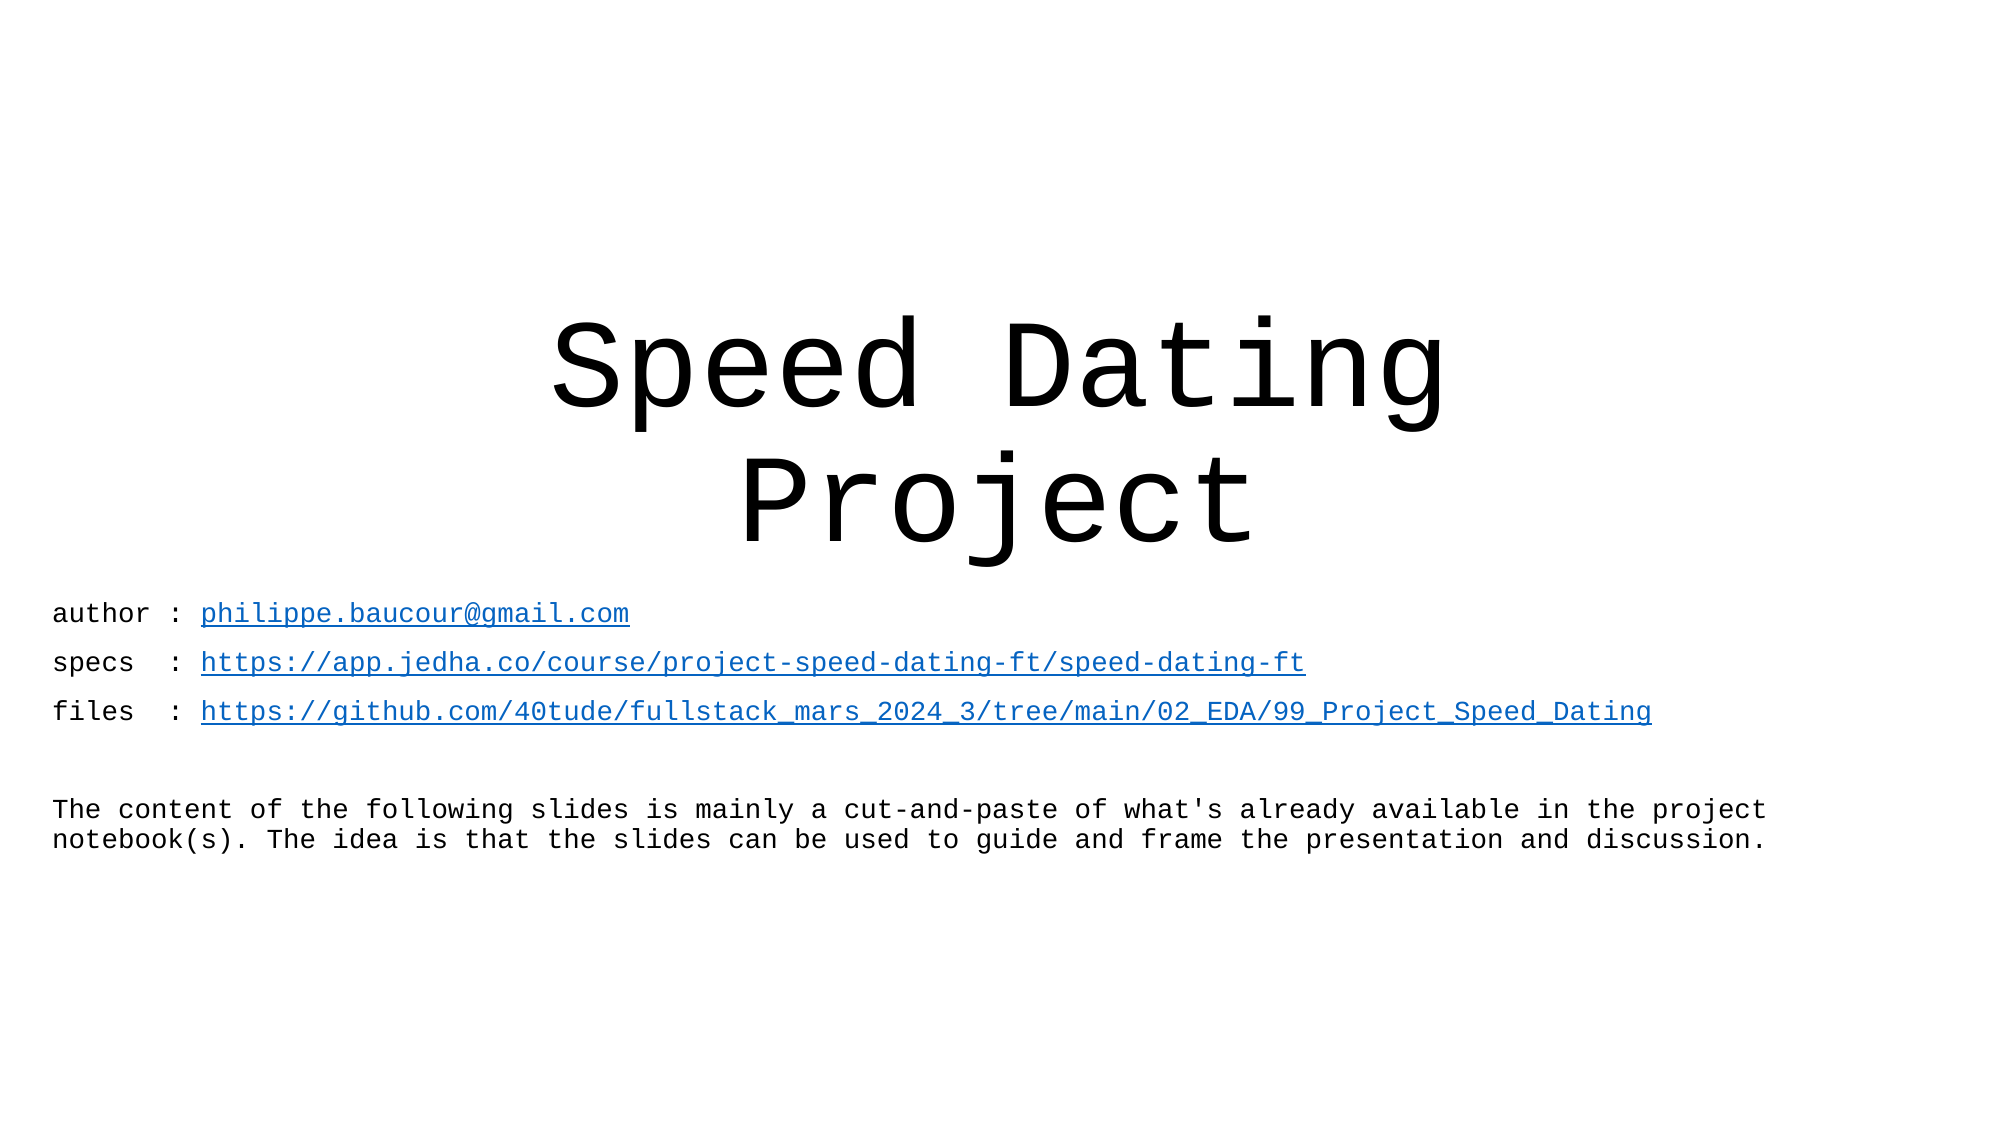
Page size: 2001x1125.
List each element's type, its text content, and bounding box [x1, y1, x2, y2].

subtitle author : philippe.baucour@gmail.com specs : https://app.jedha.co/course/project-speed-dating-ft/speed-dating-ft files : https://github.com/40tude/fullstack_mars_2024_3/tree/main/02_EDA/99_Project_Speed_Dating The content of the following slides is mainly a cut-and-paste of what's already available in the project notebook(s). The idea is that the slides can be used to guide and frame the presentation and discussion. [37, 590, 1963, 863]
title Speed Dating Project [249, 184, 1750, 576]
